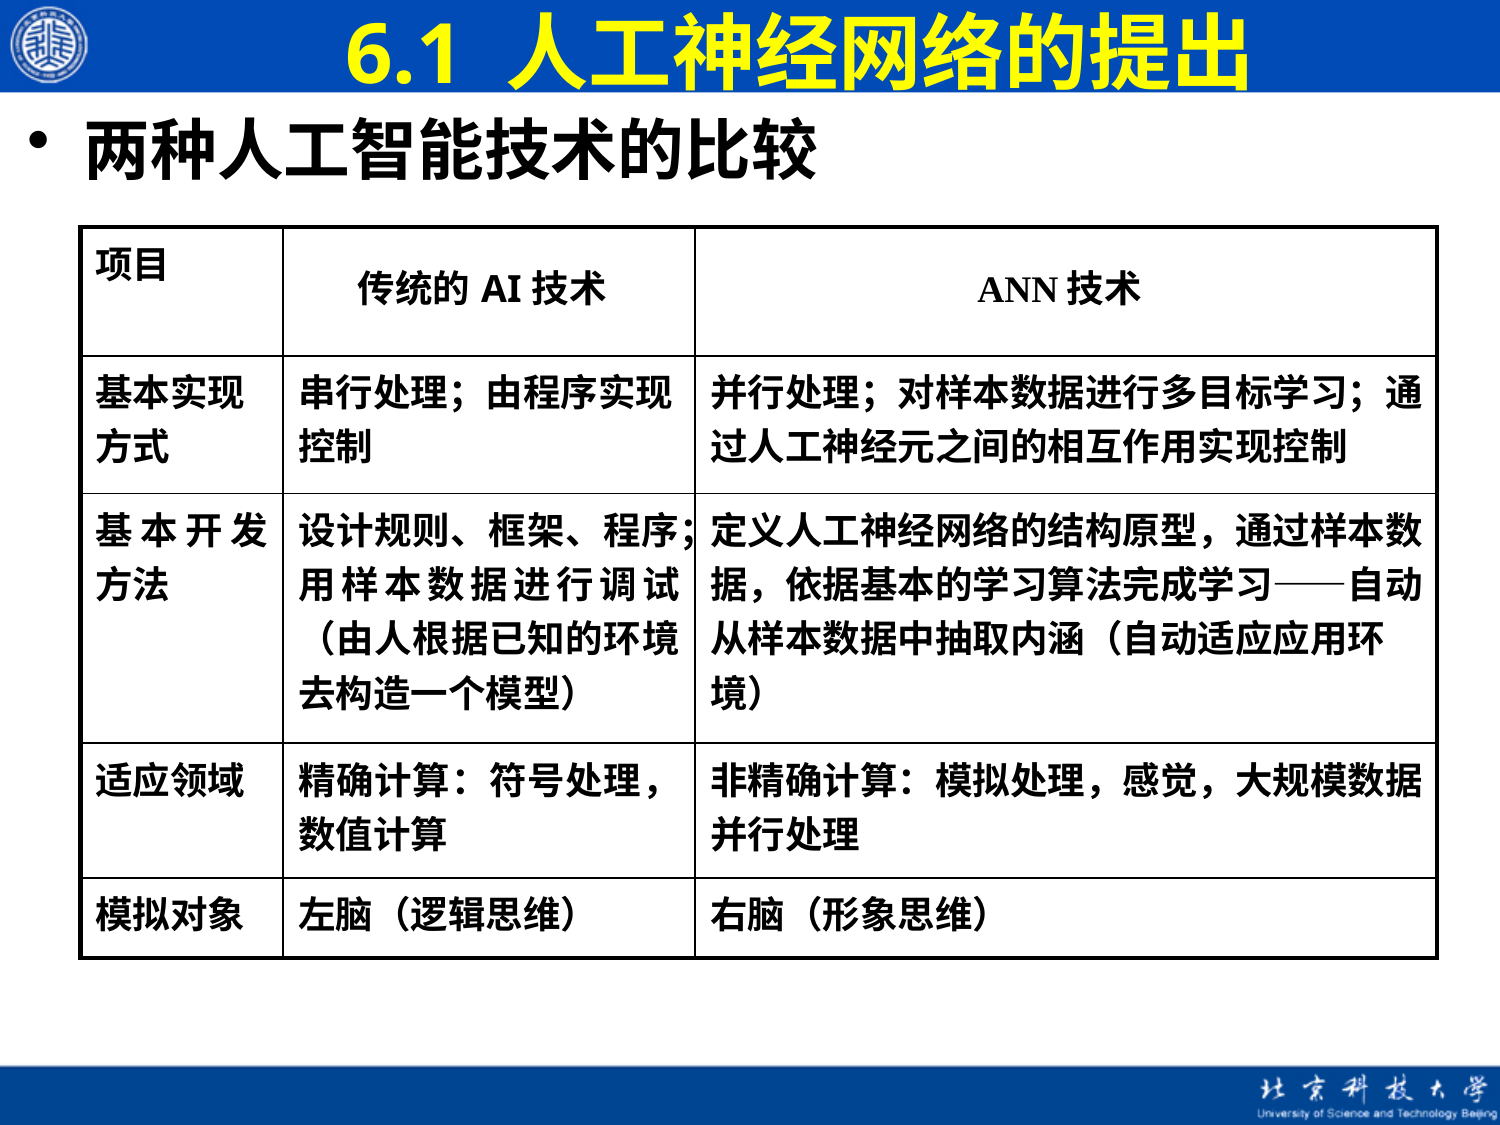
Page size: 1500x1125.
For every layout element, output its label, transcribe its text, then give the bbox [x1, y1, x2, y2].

table_header 项目 [83, 229, 282, 355]
table_cell 定义人工神经网络的结构原型，通过样本数据，依据基本的学习算法完成学习——自动从样本数据中抽取内涵（自动适应应用环境） [696, 494, 1435, 742]
table_cell 右脑（形象思维） [696, 879, 1435, 956]
table_cell 适应领域 [83, 744, 282, 877]
table_header 传统的AI技术 [284, 229, 694, 355]
table_cell 左脑（逻辑思维） [284, 879, 694, 956]
table_header ANN技术 [696, 229, 1435, 355]
title 6.1 人工神经网络的提出 [125, 0, 1475, 99]
picture [0, 0, 1500, 1125]
table_cell 基本开发方法 [83, 494, 282, 742]
table_cell 非精确计算：模拟处理，感觉，大规模数据并行处理 [696, 744, 1435, 877]
table_cell 并行处理；对样本数据进行多目标学习；通过人工神经元之间的相互作用实现控制 [696, 357, 1435, 493]
table_cell 串行处理；由程序实现控制 [284, 357, 694, 493]
table_cell 模拟对象 [83, 879, 282, 956]
table_cell 设计规则、框架、程序；用样本数据进行调试（由人根据已知的环境去构造一个模型） [284, 494, 694, 742]
table_cell 基本实现方式 [83, 357, 282, 493]
list 两种人工智能技术的比较 [12, 99, 1488, 1063]
table_cell 精确计算：符号处理，数值计算 [284, 744, 694, 877]
